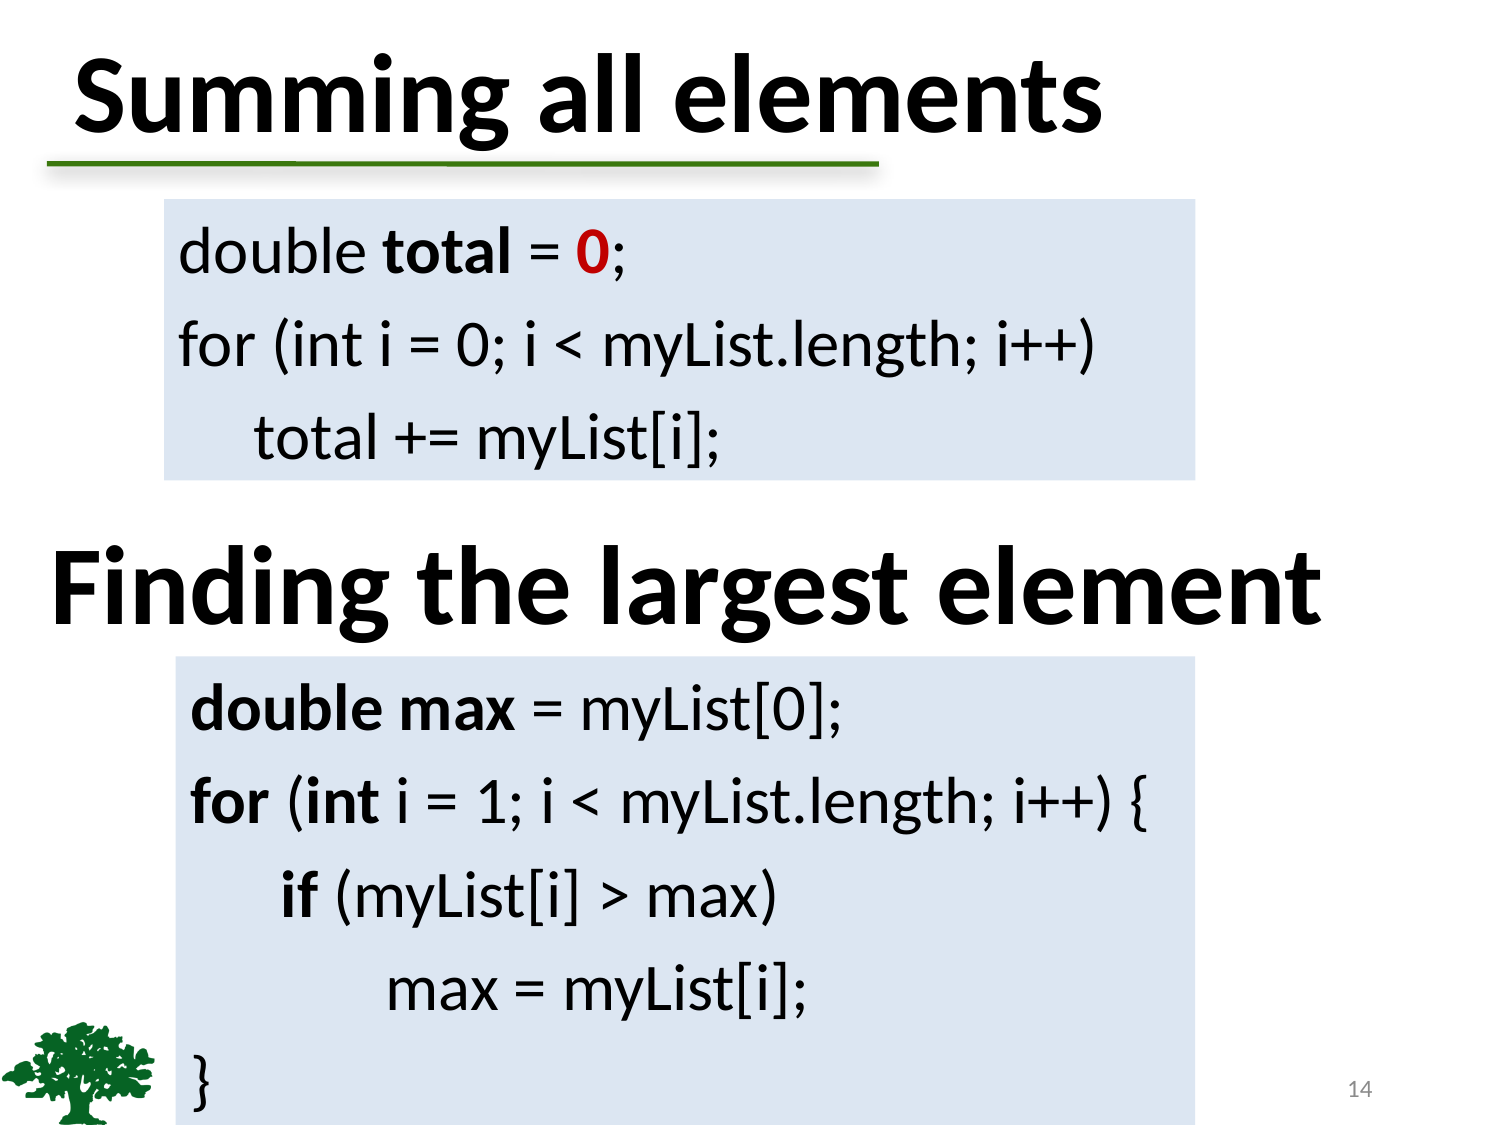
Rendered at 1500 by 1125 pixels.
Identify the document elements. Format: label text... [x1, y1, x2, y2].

picture [0, 1021, 157, 1125]
text_box double max = myList[0]; for (int i = 1; i < myList.length; i++) { if (myList[i] > max) max = myList[i]; } [175, 656, 1196, 1125]
slide_number 14 [1196, 1049, 1388, 1125]
list double total = 0; for (int i = 0; i < myList.length; i++) total += myList[i]; [163, 198, 1196, 481]
title Summing all elements [58, 23, 1219, 153]
text_box Finding the largest element [35, 515, 1440, 644]
